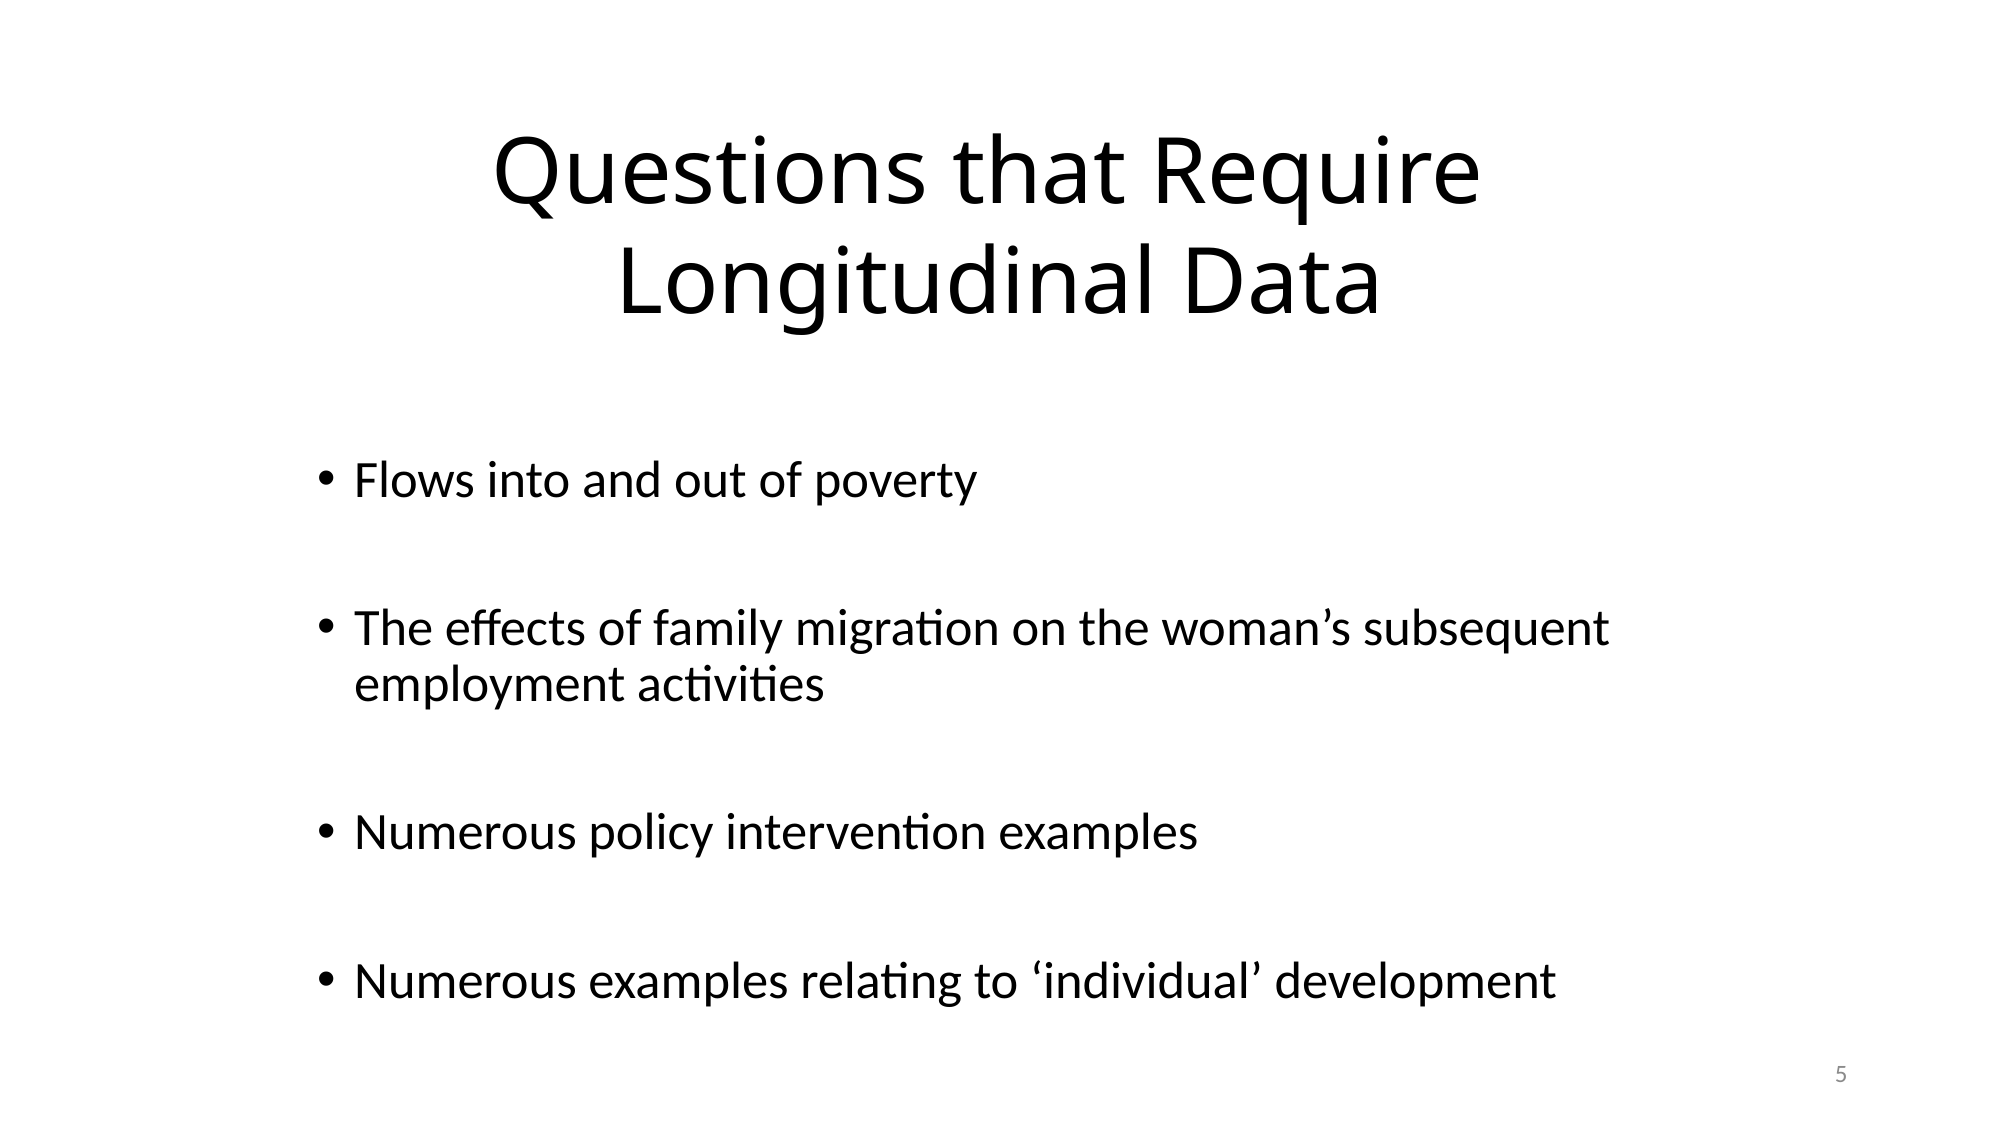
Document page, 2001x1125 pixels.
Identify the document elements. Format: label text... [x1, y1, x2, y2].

list Flows into and out of poverty The effects of family migration on the woman’s subsequent employment activities Numerous policy intervention examples Numerous examples relating to ‘individual’ development [302, 389, 1636, 1020]
slide_number 5 [1412, 1042, 1863, 1103]
text_box Questions that Require Longitudinal Data [437, 140, 1563, 304]
